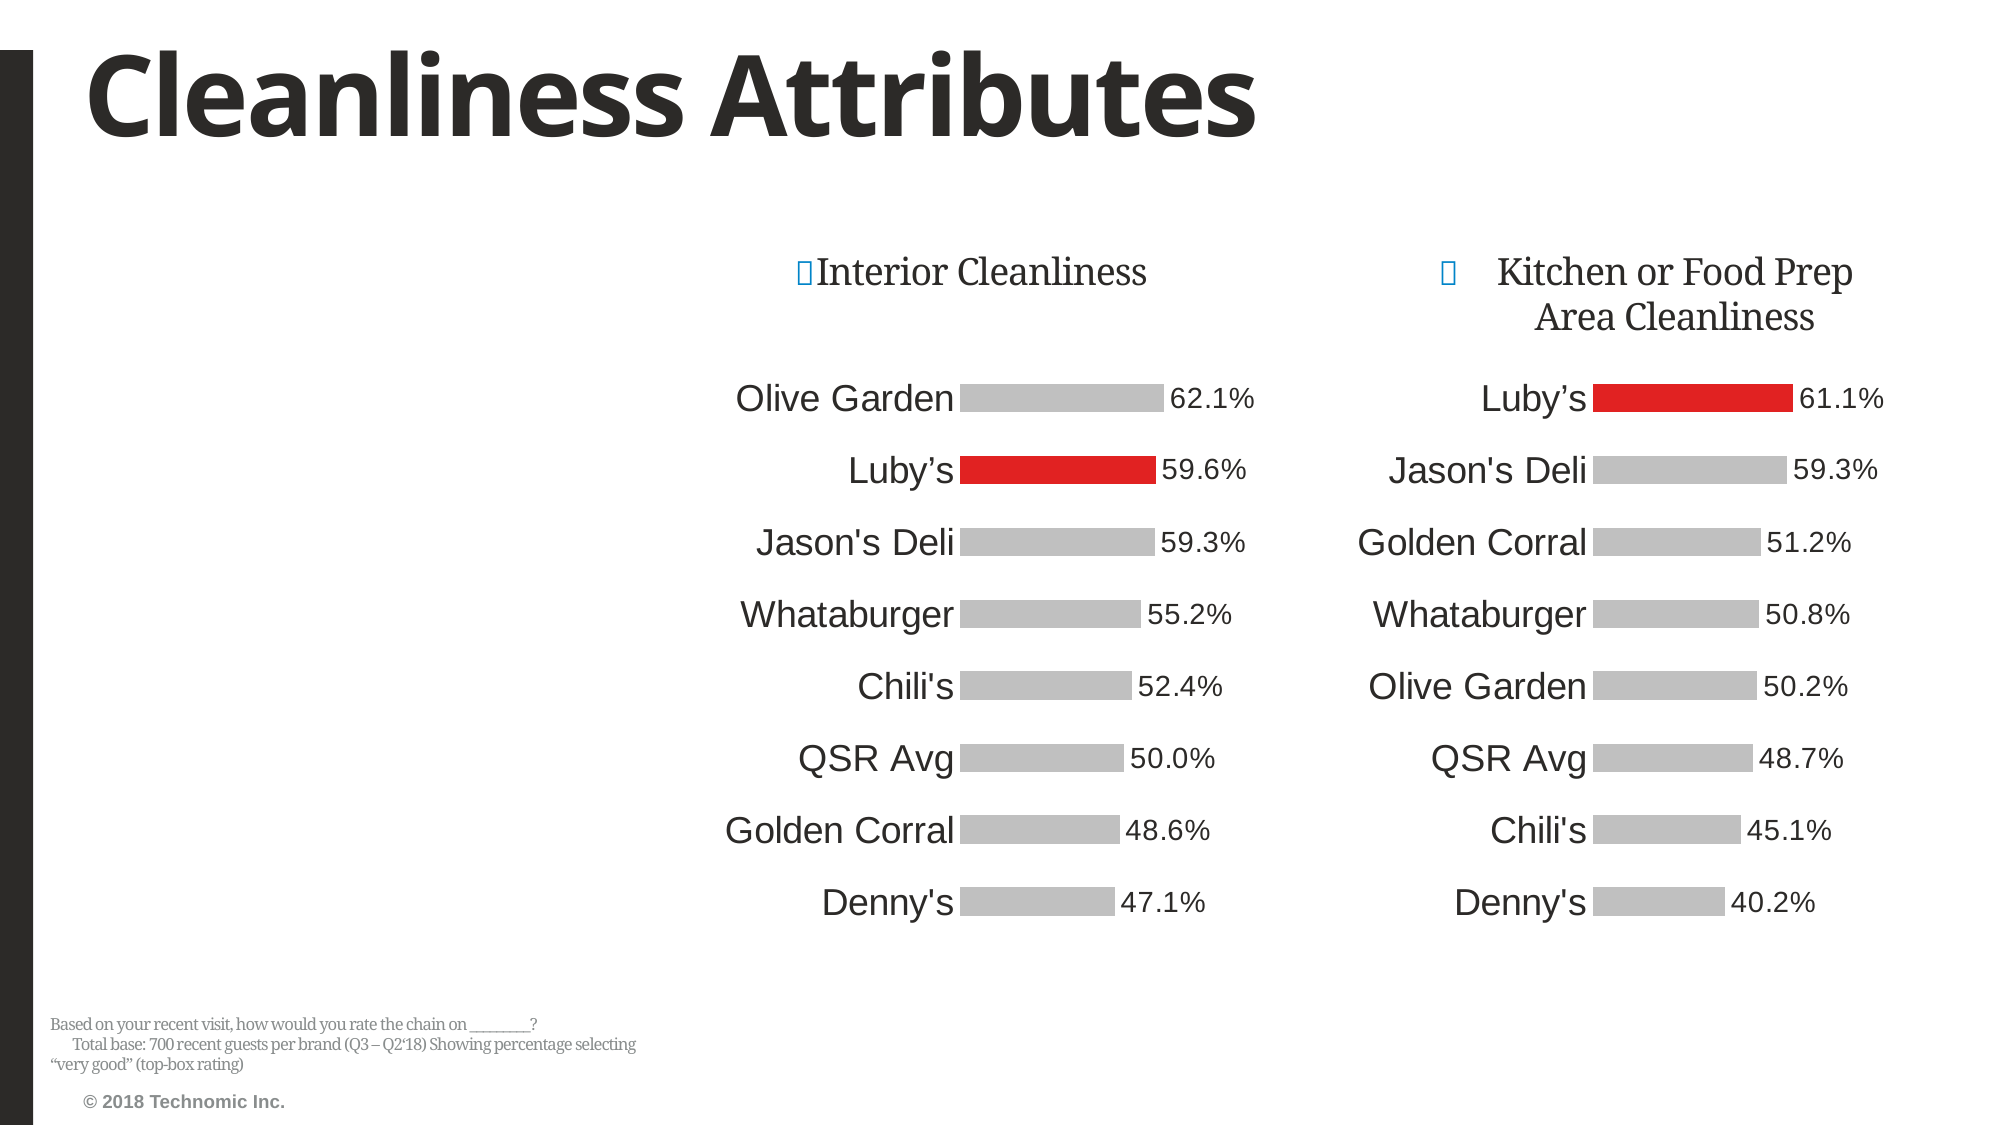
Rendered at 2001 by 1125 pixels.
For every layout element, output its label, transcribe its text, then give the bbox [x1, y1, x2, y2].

chart [1345, 349, 1917, 951]
chart [713, 349, 1284, 951]
list Interior Cleanliness [812, 248, 1152, 324]
title Cleanliness Attributes [83, 50, 1700, 179]
list Kitchen or Food Prep Area Cleanliness [1462, 248, 1888, 324]
list Based on your recent visit, how would you rate the chain on _________? Total base: 700 recent guests per brand (Q3 – Q2‘18) Showing percentage selecting “very good” (top-box rating) [50, 1014, 653, 1094]
